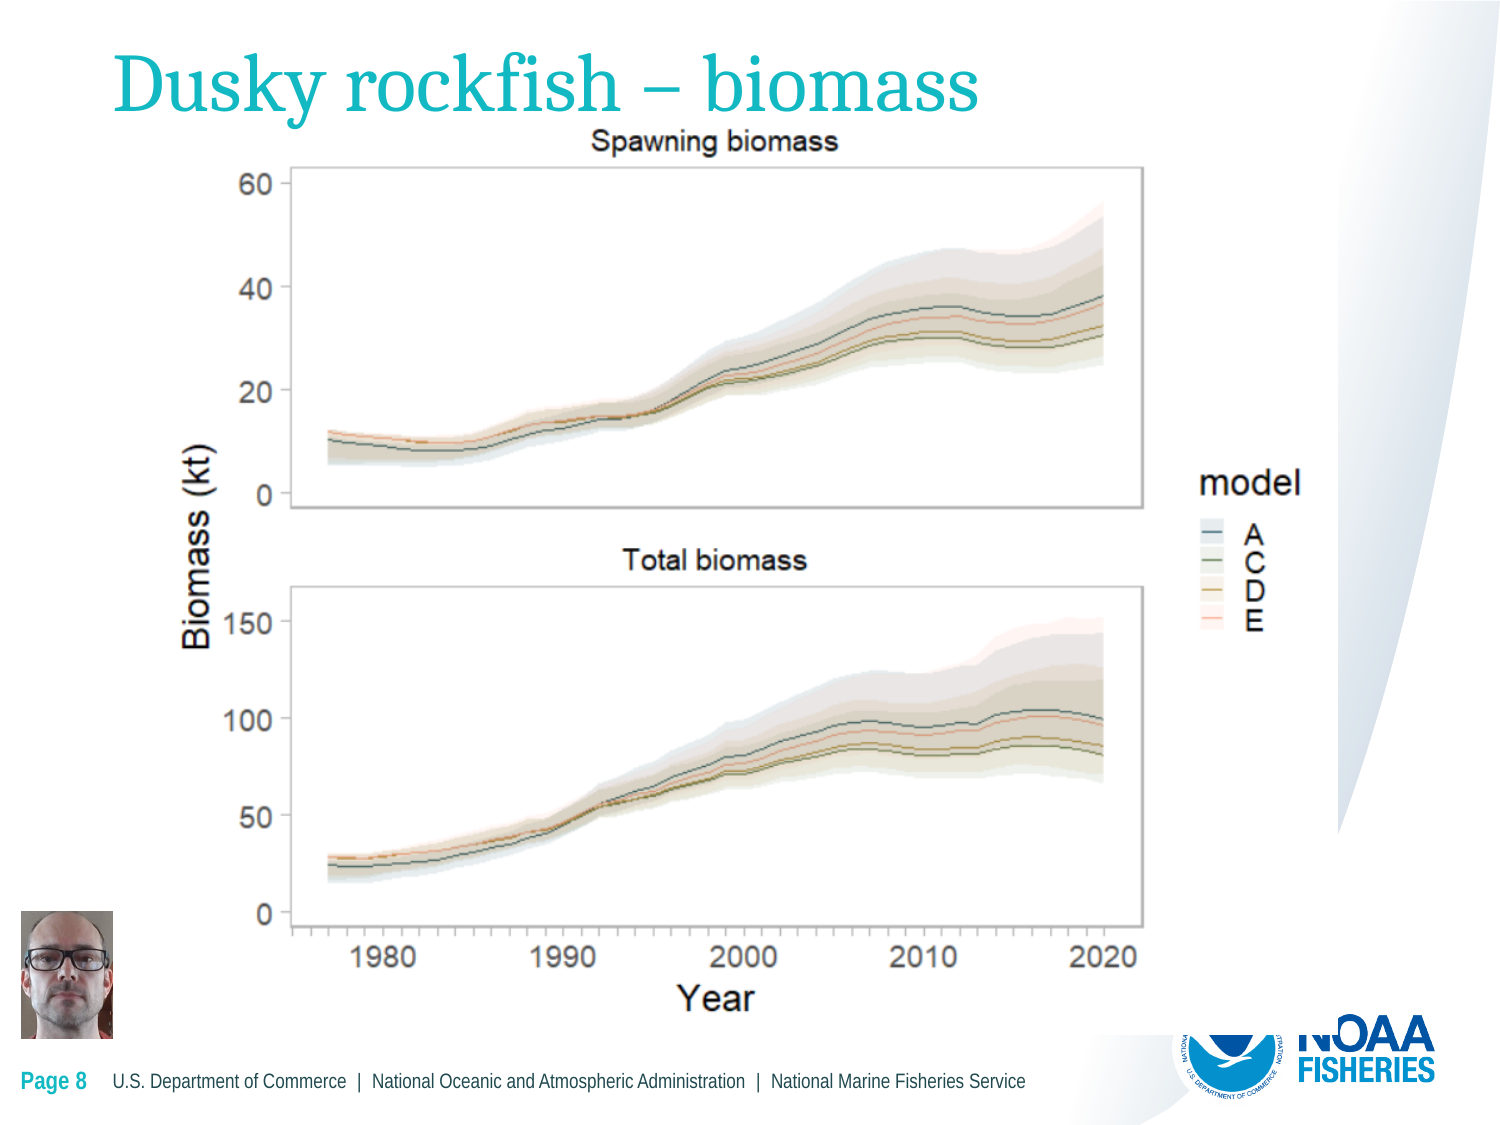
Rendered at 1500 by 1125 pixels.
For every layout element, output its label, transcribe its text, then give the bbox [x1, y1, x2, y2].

picture [21, 910, 113, 1039]
picture [162, 89, 1435, 1108]
picture [1424, 1061, 1435, 1070]
title Dusky rockfish – biomass [112, 31, 1455, 130]
